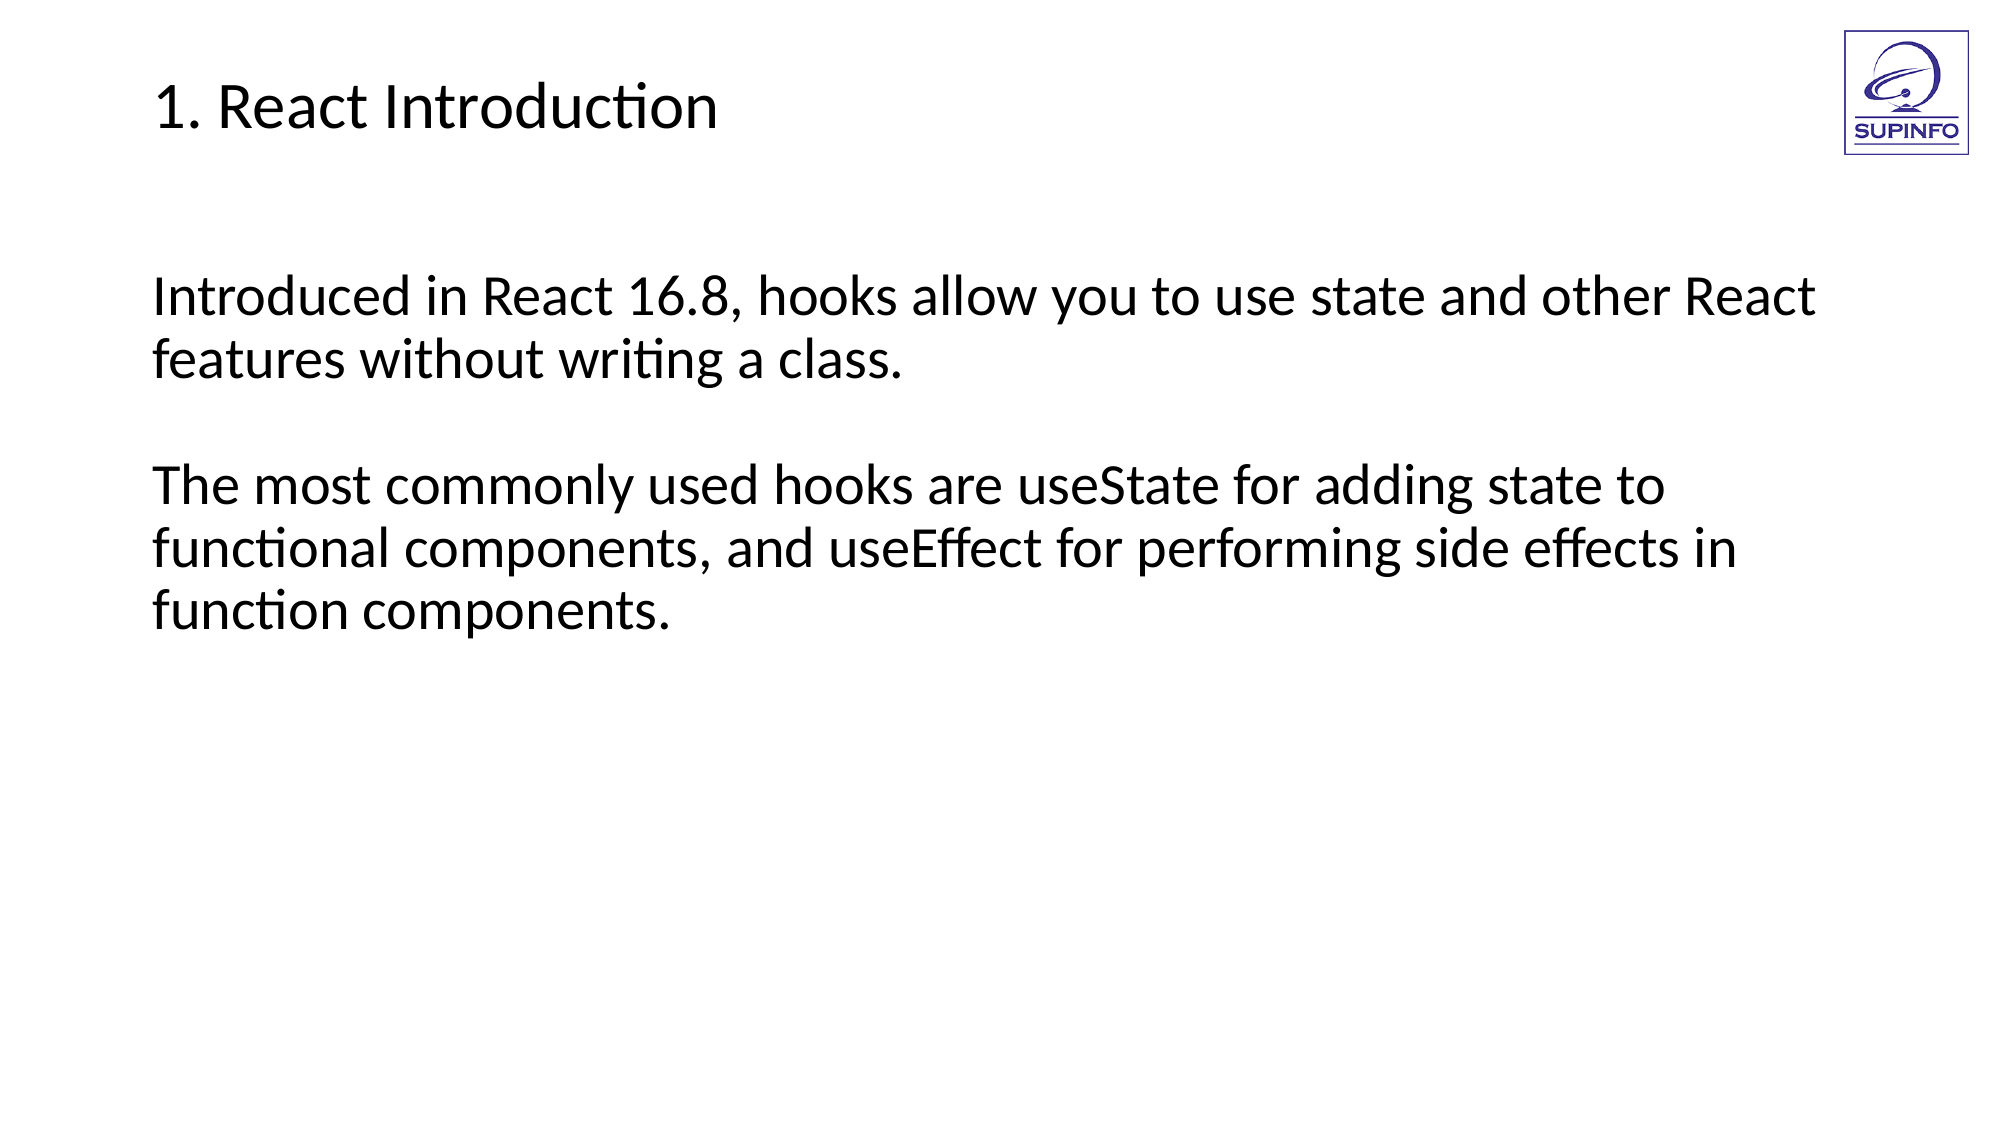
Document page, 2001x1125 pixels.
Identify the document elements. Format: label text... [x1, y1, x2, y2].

list 1. React Introduction [137, 63, 1862, 157]
picture [1844, 30, 1969, 155]
list Introduced in React 16.8, hooks allow you to use state and other React features without writing a class. The most commonly used hooks are useState for adding state to functional components, and useEffect for performing side effects in function components. [137, 257, 1863, 1014]
